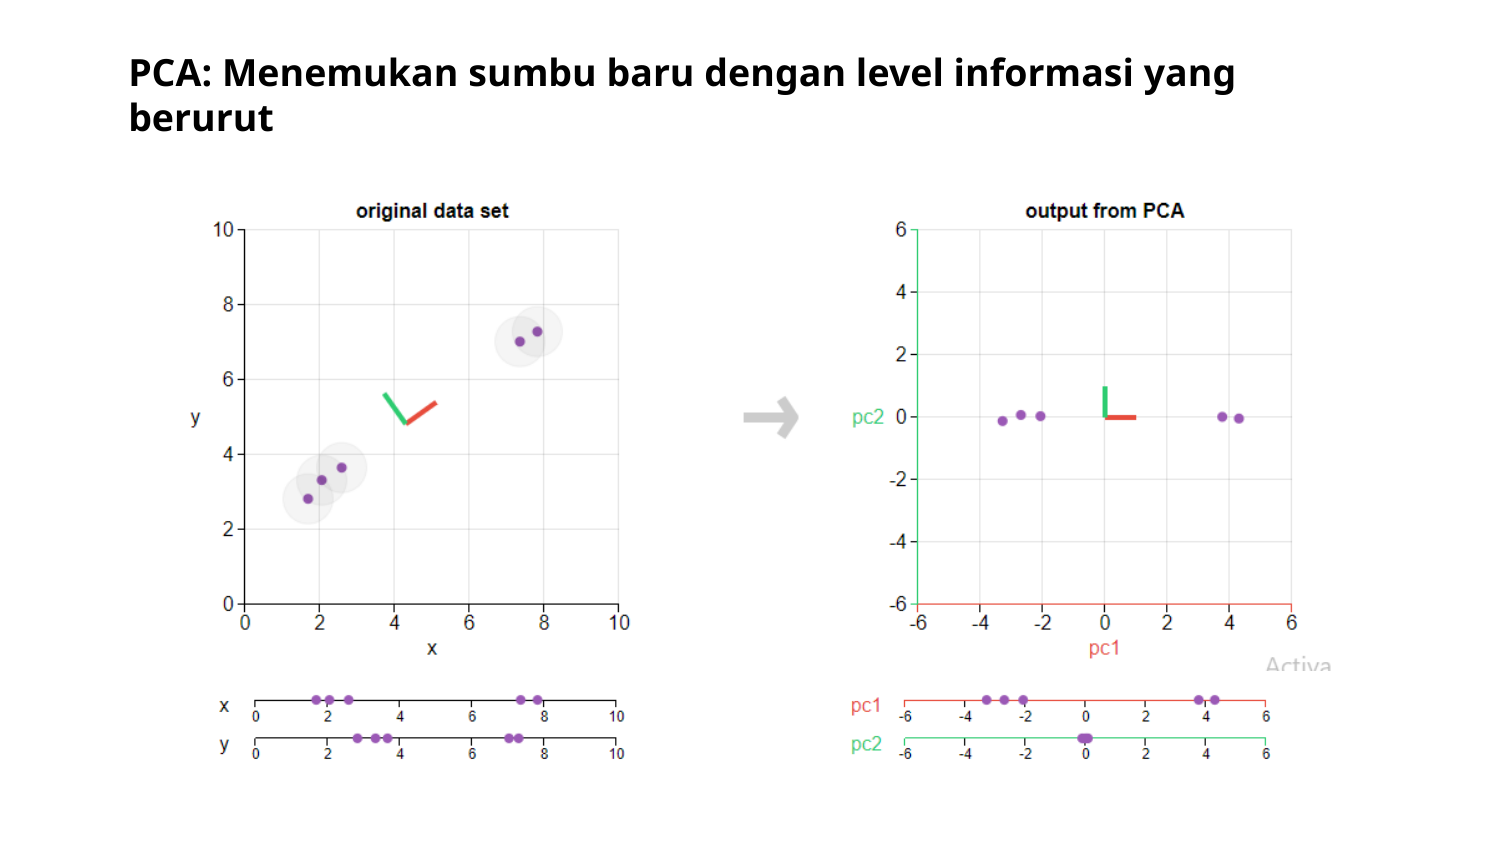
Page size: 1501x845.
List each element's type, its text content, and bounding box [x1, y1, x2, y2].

text_box PCA: Menemukan sumbu baru dengan level informasi yang berurut [117, 43, 1377, 139]
picture [167, 173, 1333, 794]
